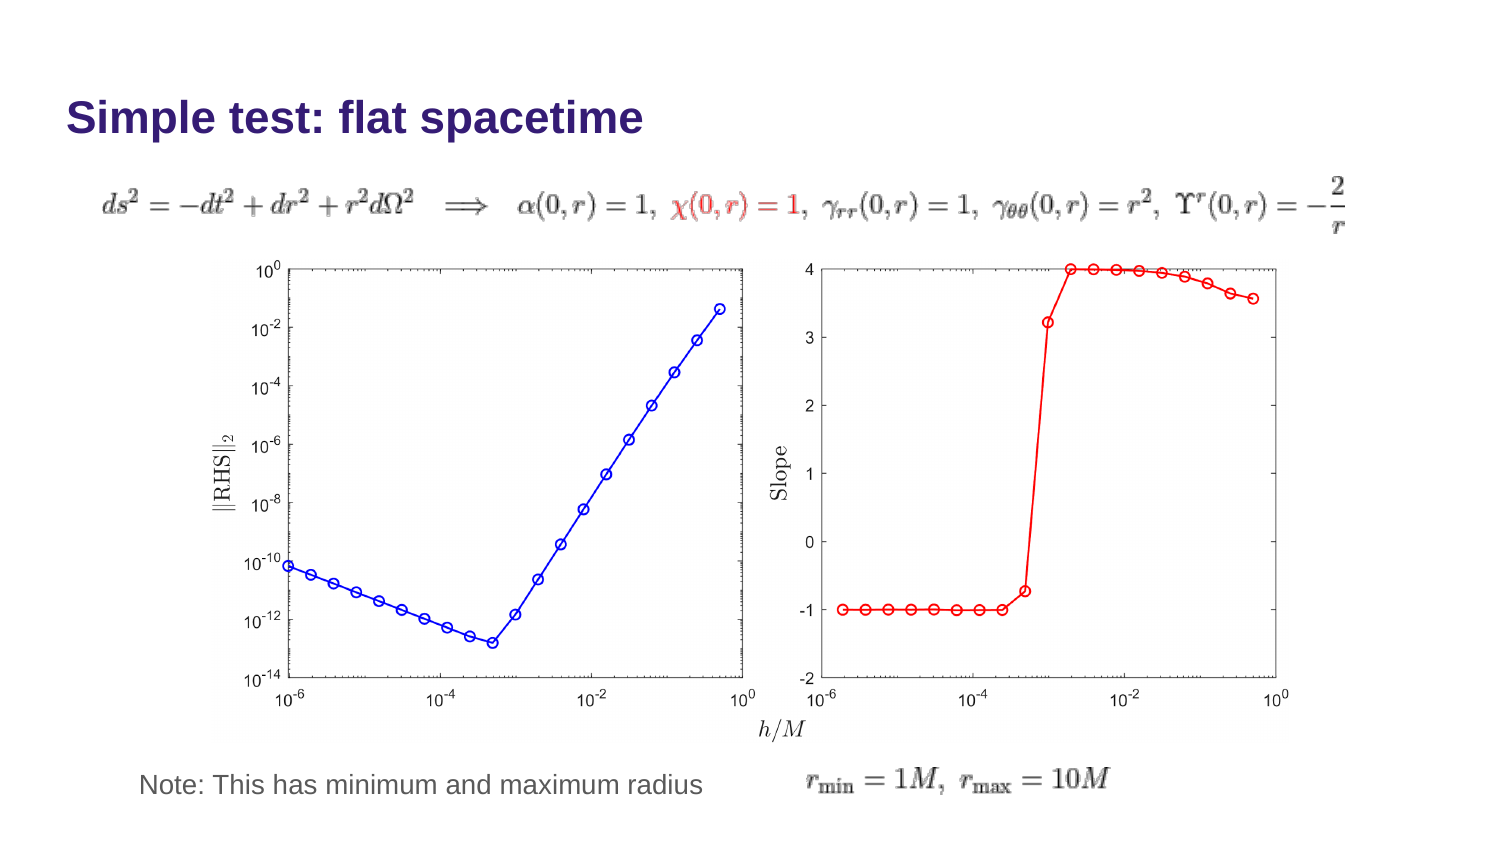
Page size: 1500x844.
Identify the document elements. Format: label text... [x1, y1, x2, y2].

picture [102, 175, 1346, 235]
list Note: This has minimum and maximum radius [123, 746, 1442, 816]
picture [806, 767, 1111, 795]
picture [210, 258, 1290, 743]
title Simple test: flat spacetime [51, 72, 1449, 167]
